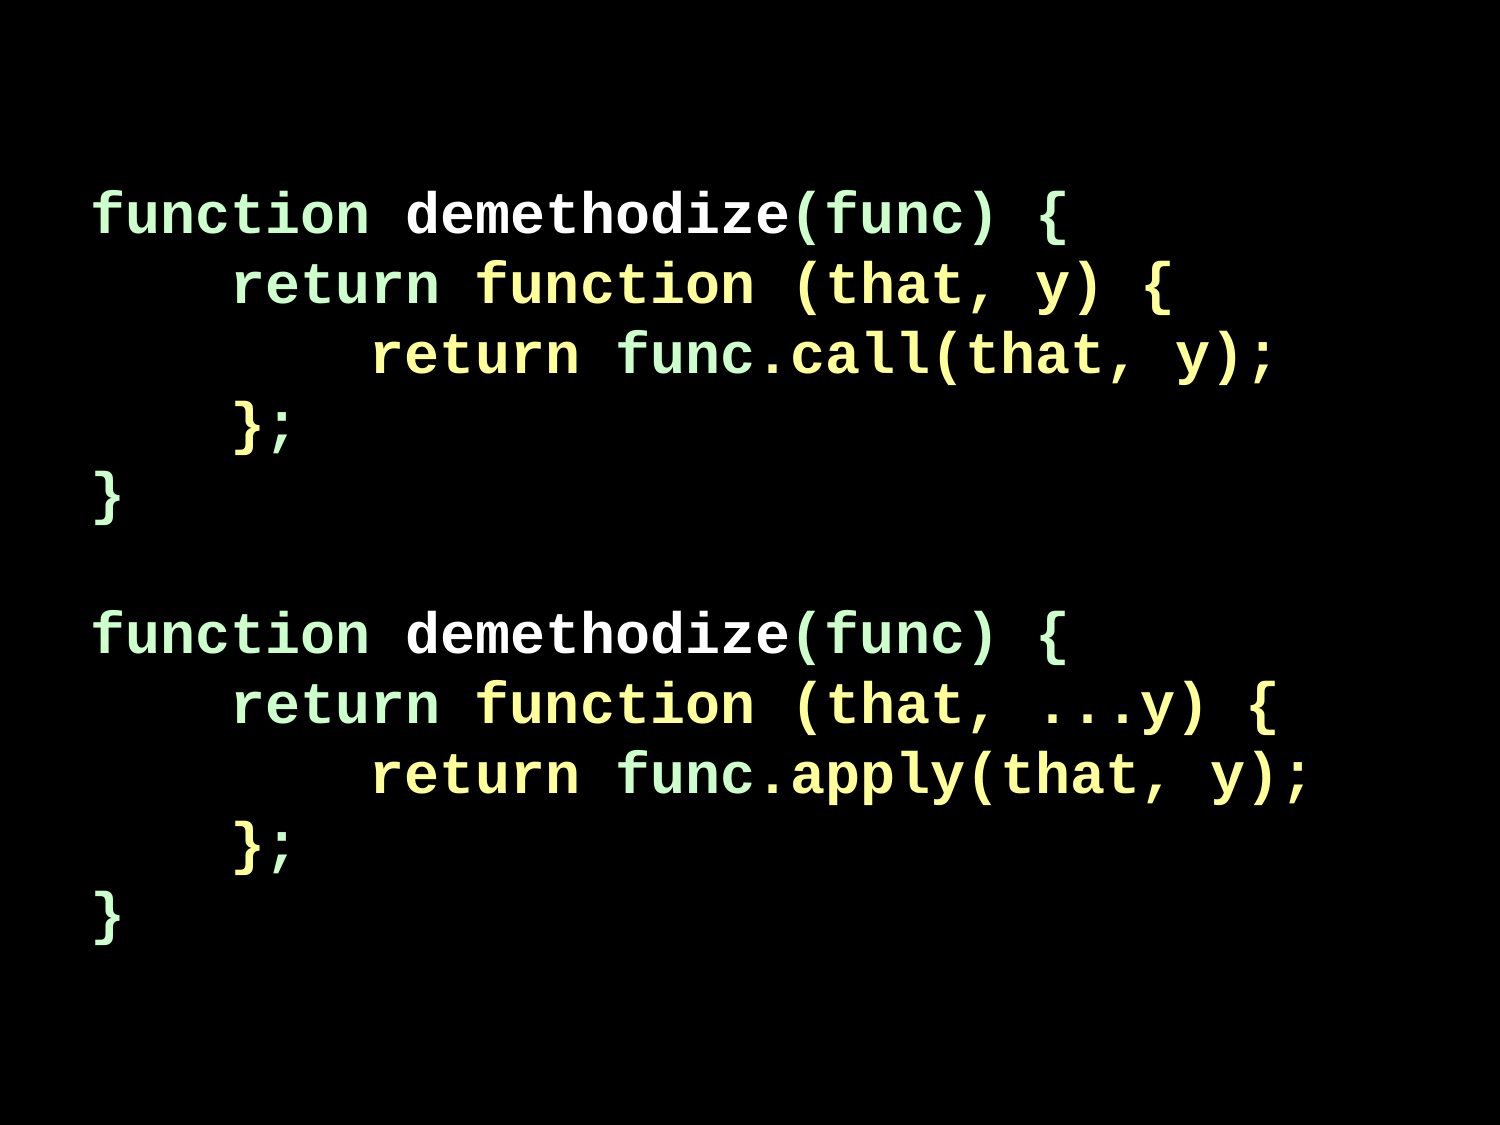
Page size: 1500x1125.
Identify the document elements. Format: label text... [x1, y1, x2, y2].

list function demethodize(func) { return function (that, y) { return func.call(that, y); }; } function demethodize(func) { return function (that, ...y) { return func.apply(that, y); }; } [74, 20, 1490, 1101]
